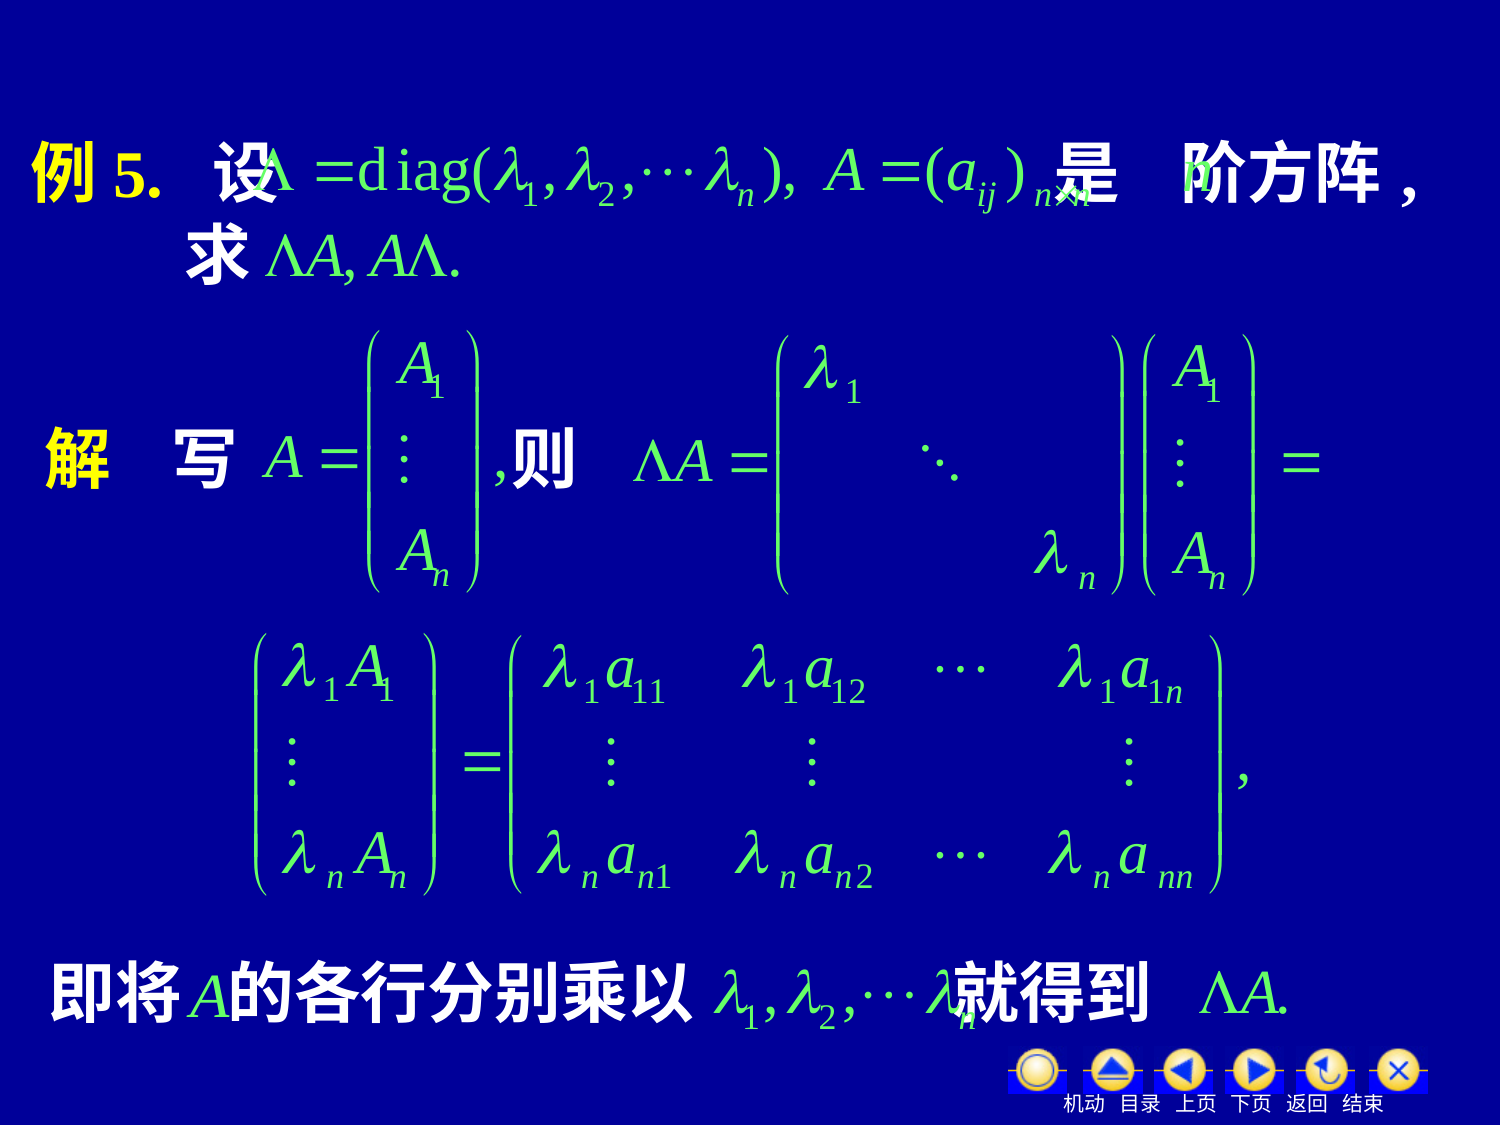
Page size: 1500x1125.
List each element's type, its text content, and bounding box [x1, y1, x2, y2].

picture [1008, 1046, 1067, 1094]
text_box 例5. 设 是 阶方阵, [15, 123, 1500, 219]
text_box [1188, 955, 1297, 1028]
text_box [175, 959, 238, 1026]
picture [1225, 1046, 1284, 1094]
text_box 求 [169, 205, 249, 301]
picture [1083, 1046, 1143, 1094]
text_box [250, 317, 518, 605]
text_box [242, 127, 809, 221]
text_box 解 写 则 [29, 409, 245, 504]
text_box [254, 219, 470, 302]
picture [1154, 1046, 1213, 1094]
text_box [242, 619, 1263, 908]
picture [1296, 1046, 1355, 1094]
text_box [623, 320, 1321, 609]
picture [1369, 1046, 1428, 1094]
text_box 解 写 则 [522, 409, 618, 504]
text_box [811, 128, 1101, 226]
text_box 即将 的各行分别乘以 就得到 [33, 943, 1418, 1039]
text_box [1172, 149, 1225, 206]
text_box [704, 950, 988, 1043]
